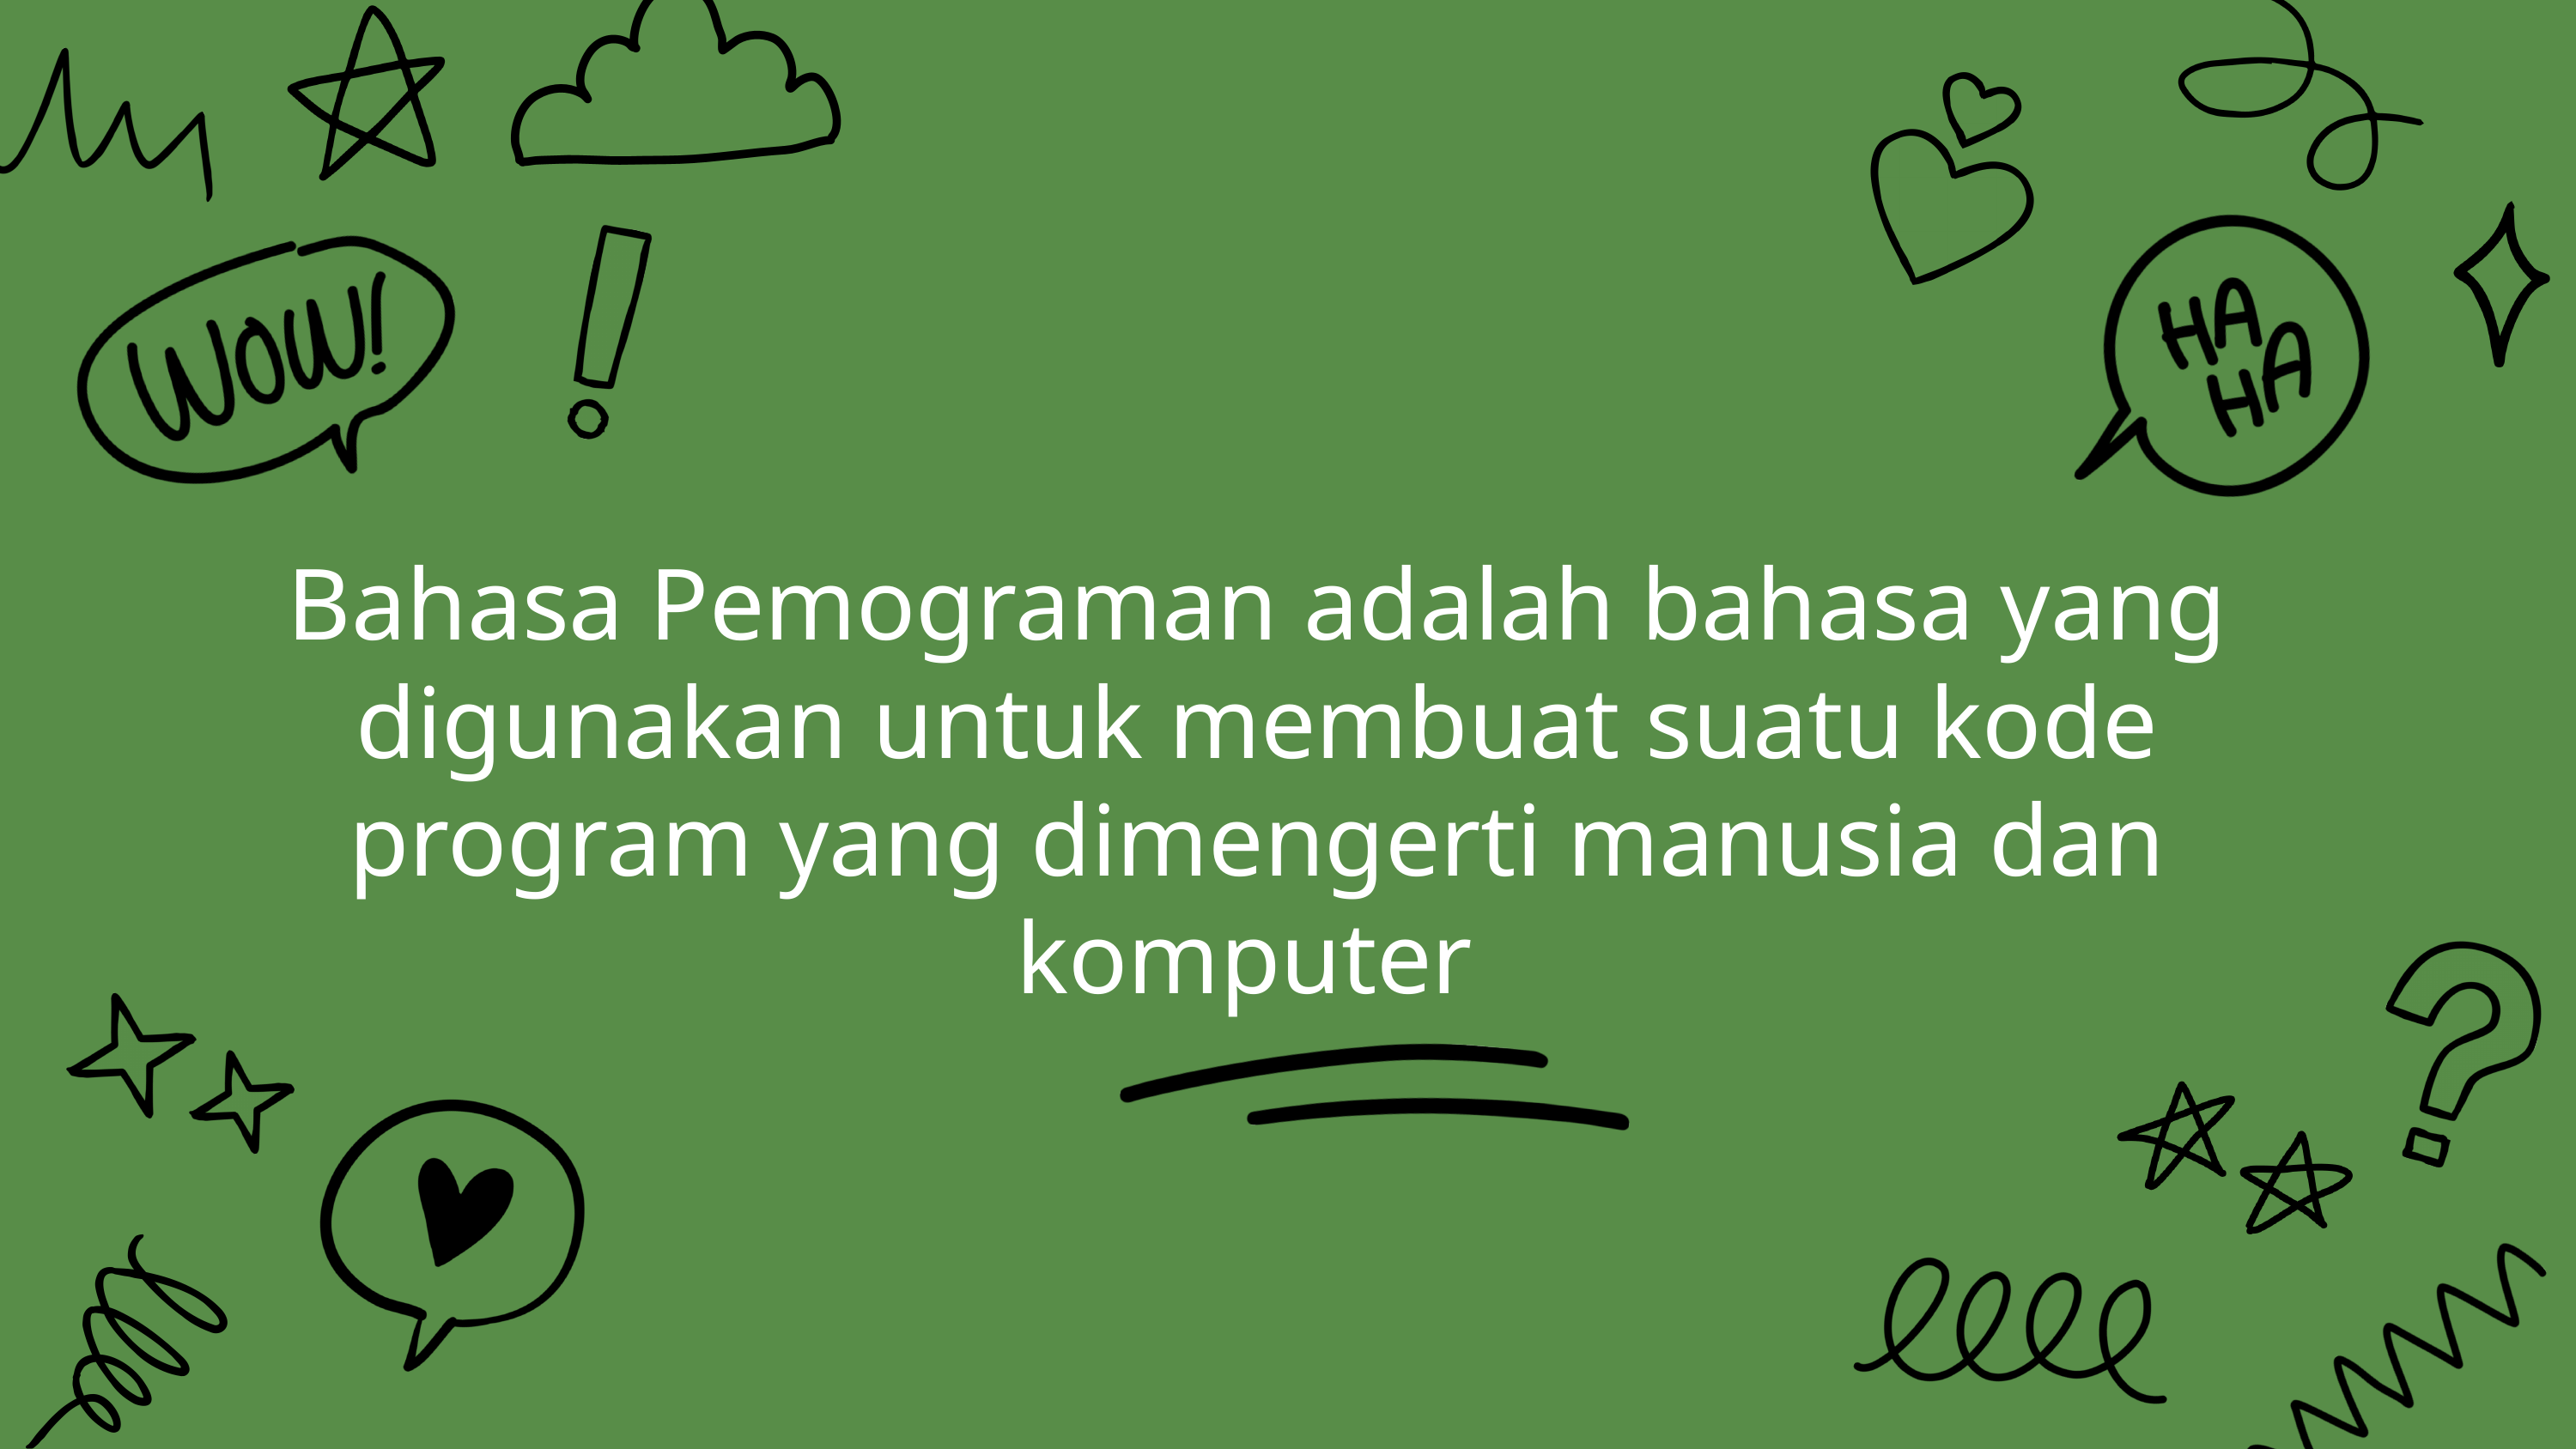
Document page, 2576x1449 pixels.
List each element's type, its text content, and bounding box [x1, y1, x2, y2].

picture [2451, 200, 2551, 367]
picture [270, 1052, 620, 1416]
picture [1119, 1021, 1634, 1152]
picture [2074, 0, 2431, 516]
picture [1852, 1184, 2576, 1449]
picture [0, 5, 492, 543]
picture [556, 223, 653, 443]
picture [509, 0, 843, 167]
picture [51, 967, 308, 1196]
picture [1850, 70, 2045, 286]
picture [2117, 921, 2560, 1234]
text_box Bahasa Pemograman adalah bahasa yang digunakan untuk membuat suatu kode program yang dimengerti manusia dan komputer [214, 542, 2300, 1014]
picture [285, 4, 446, 181]
picture [25, 1234, 228, 1449]
